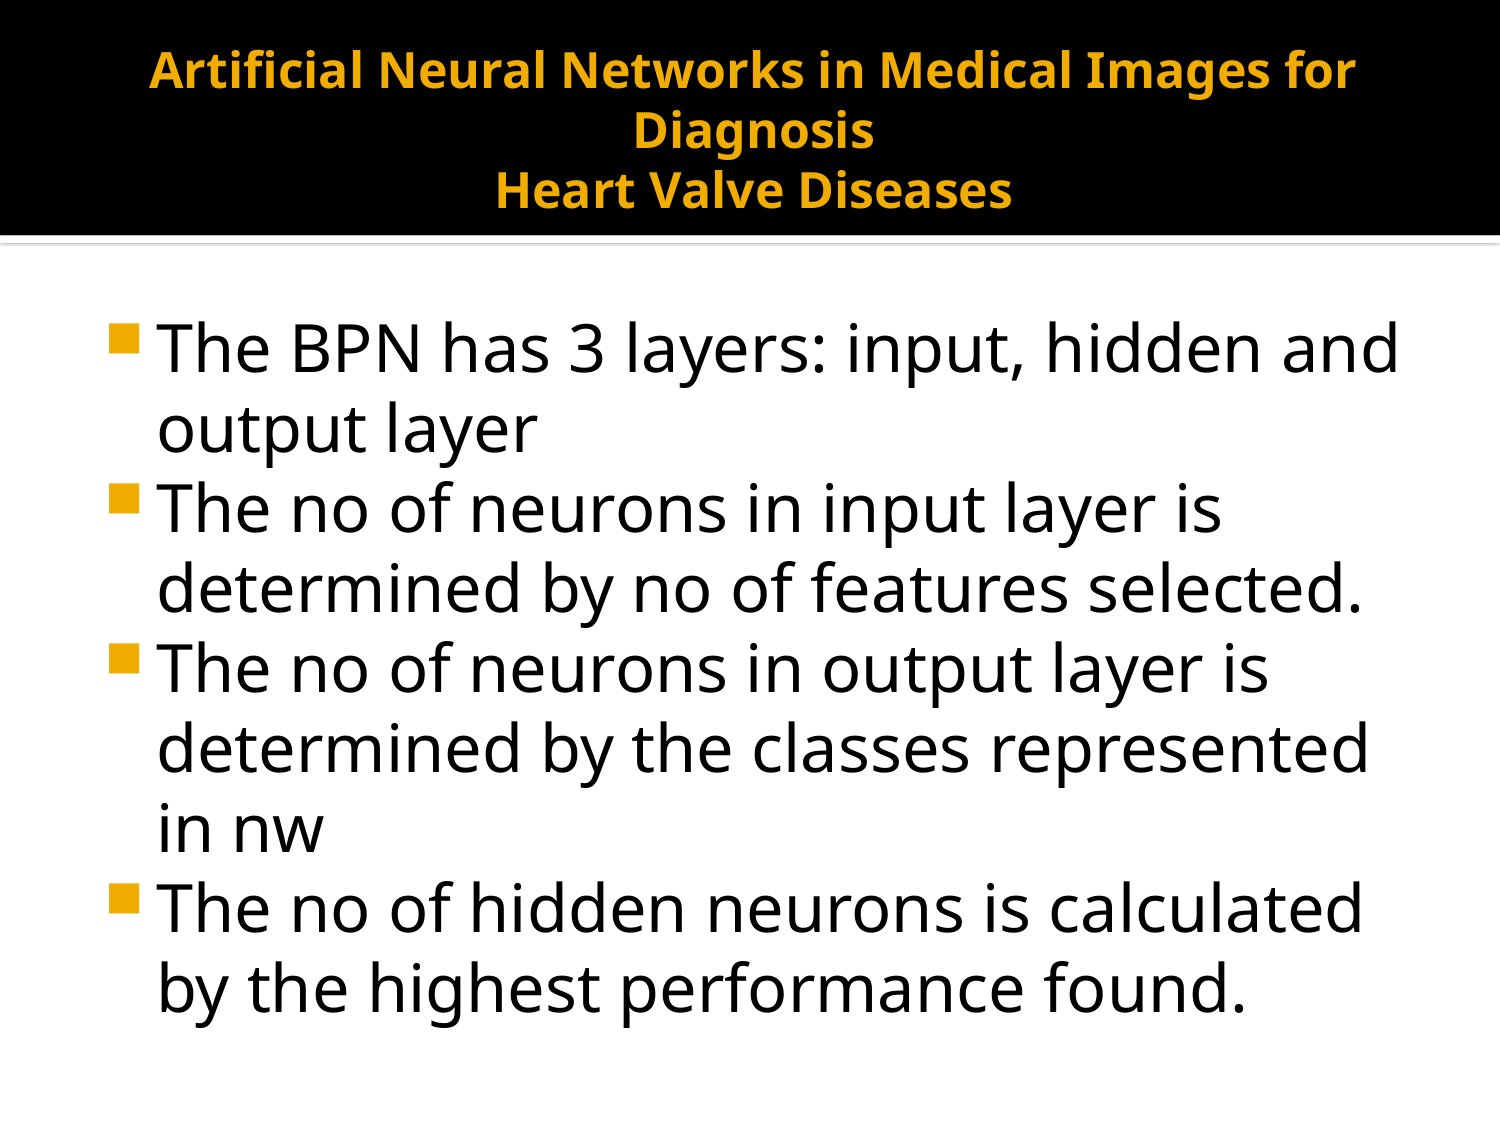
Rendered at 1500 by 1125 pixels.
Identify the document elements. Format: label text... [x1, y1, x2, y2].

title Artificial Neural Networks in Medical Images for Diagnosis Heart Valve Diseases [75, 25, 1425, 231]
list The BPN has 3 layers: input, hidden and output layer The no of neurons in input layer is determined by no of features selected. The no of neurons in output layer is determined by the classes represented in nw The no of hidden neurons is calculated by the highest performance found. [75, 291, 1425, 1050]
